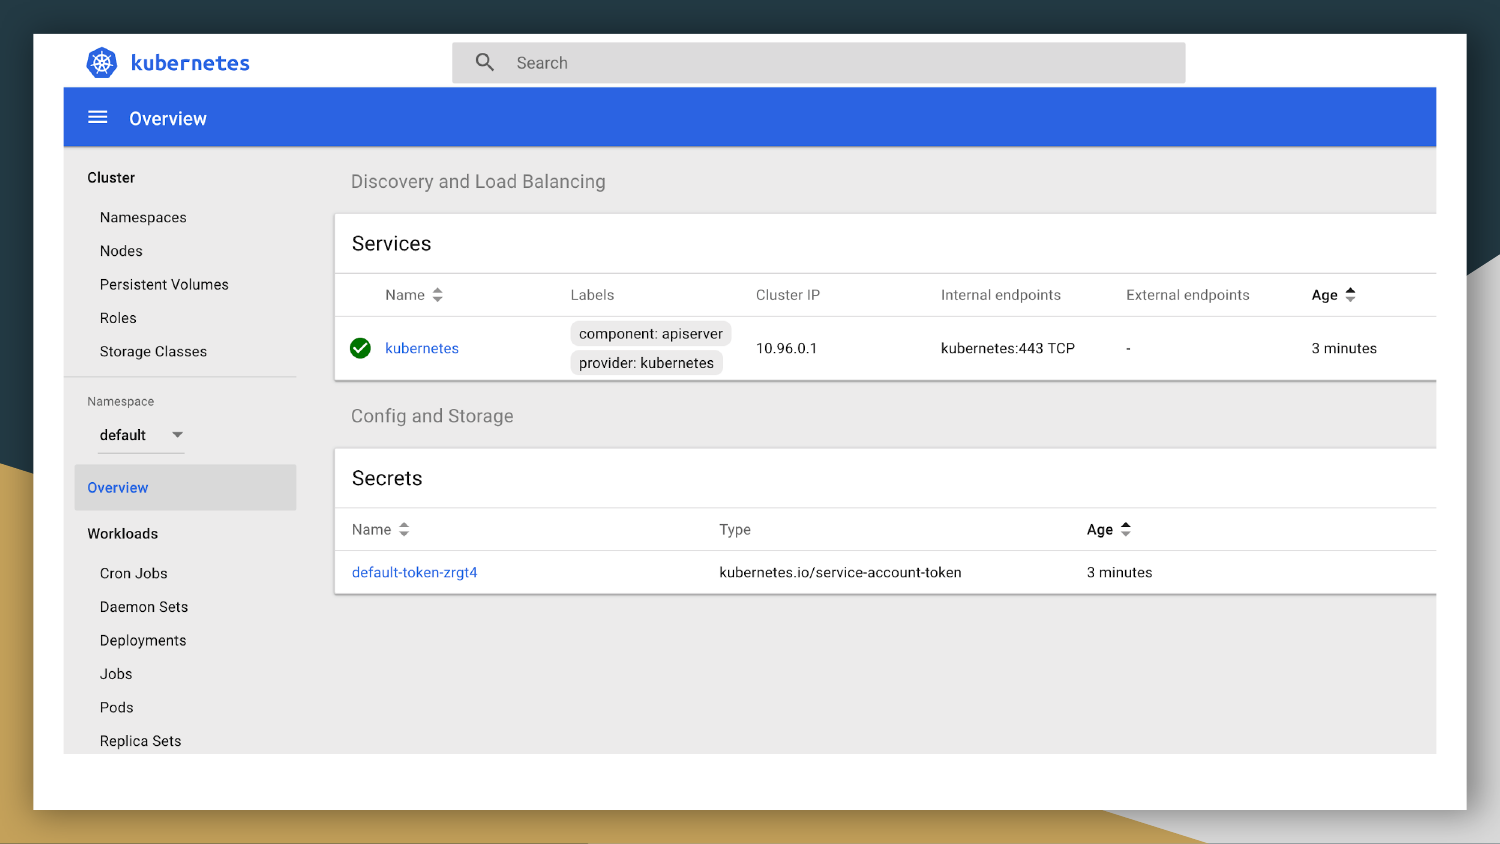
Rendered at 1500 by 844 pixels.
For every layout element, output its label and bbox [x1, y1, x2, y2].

picture [63, 41, 1437, 754]
